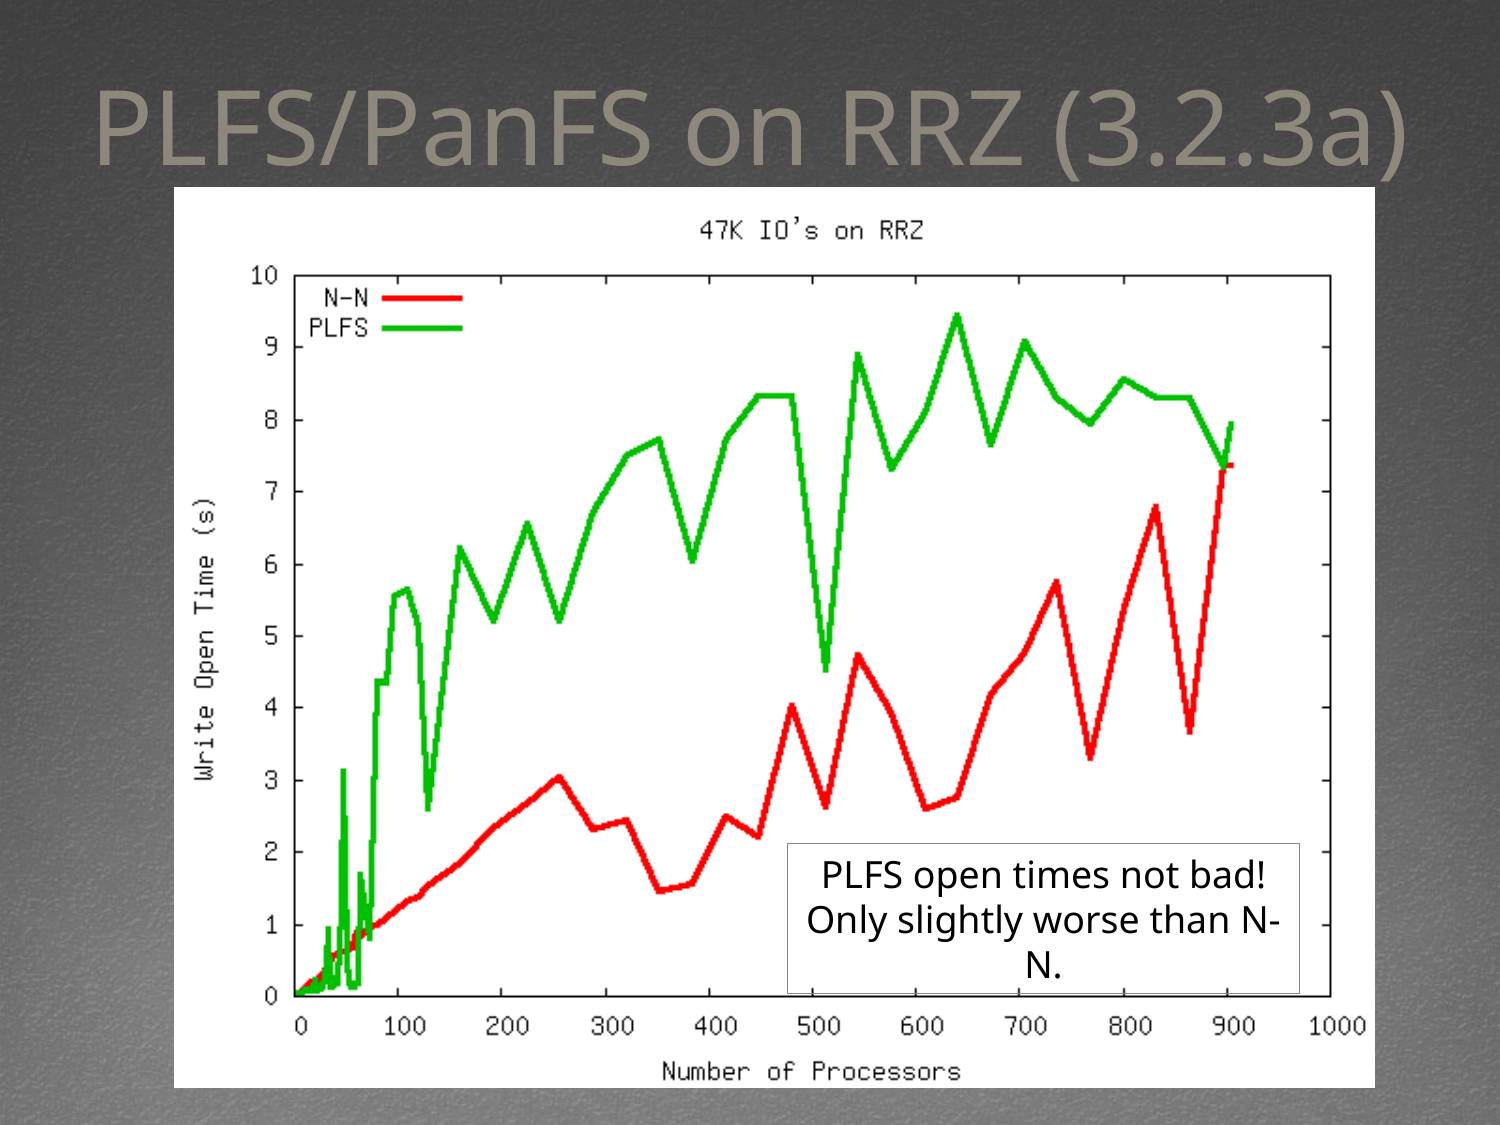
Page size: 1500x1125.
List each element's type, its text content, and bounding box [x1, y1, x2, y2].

title PLFS/PanFS on RRZ (3.2.3a) [50, 11, 1450, 236]
picture [174, 186, 1376, 1088]
